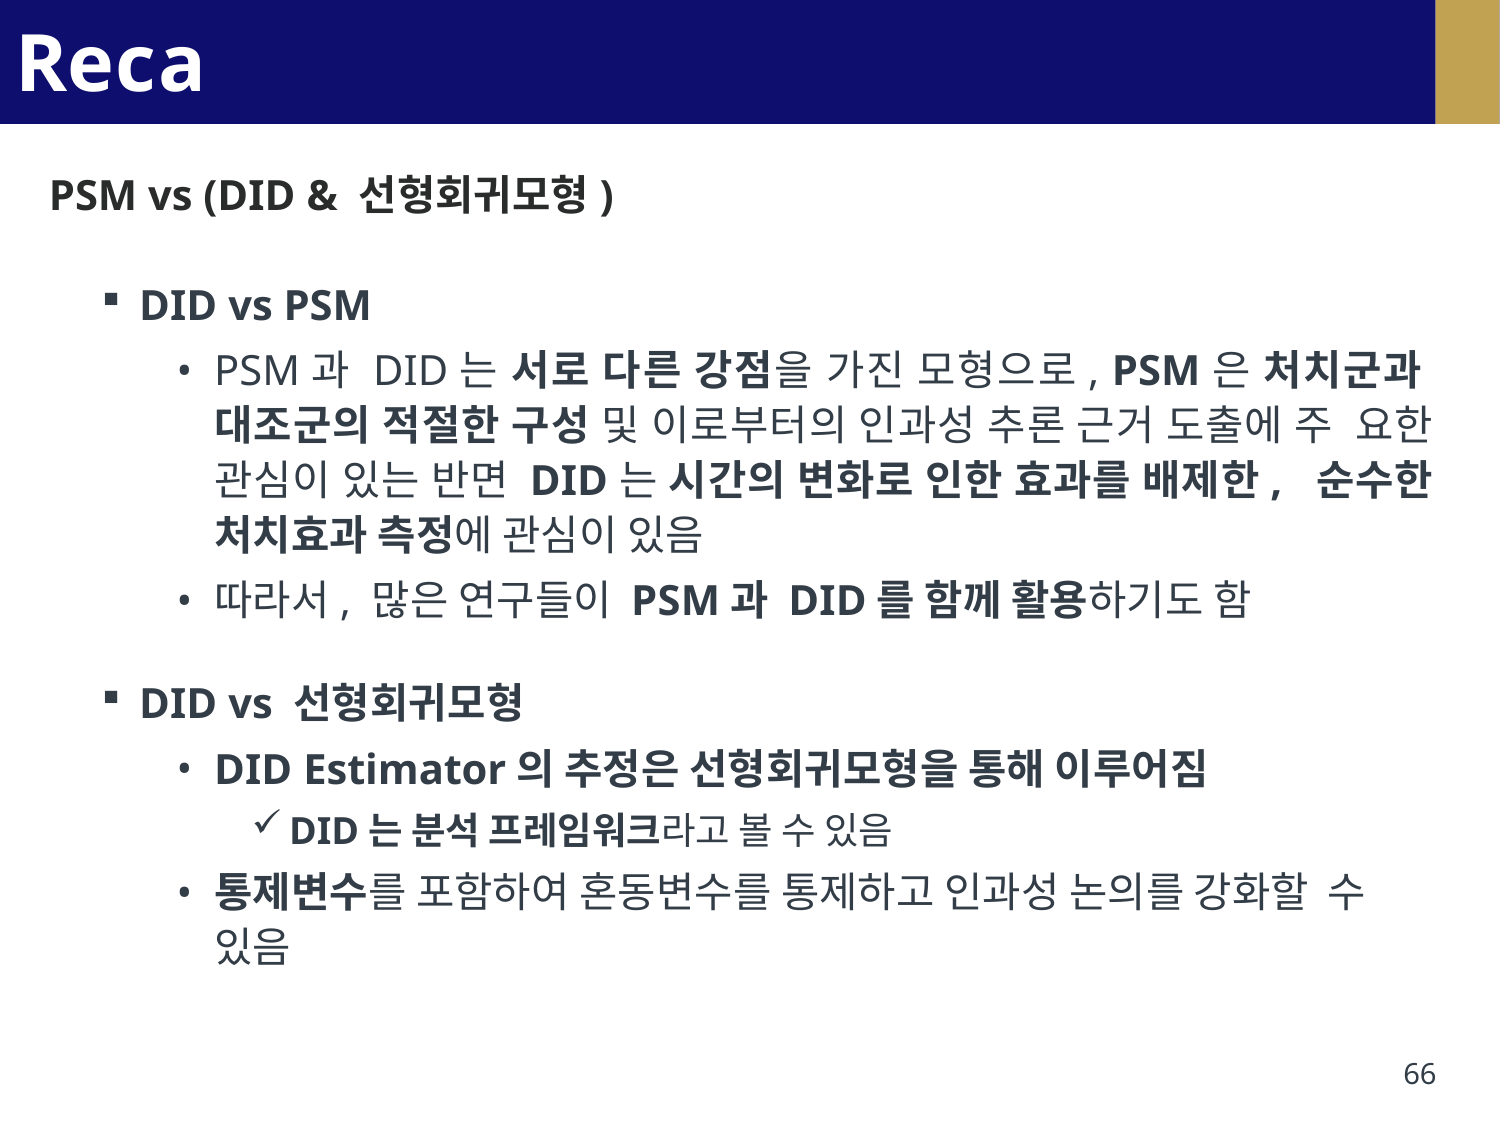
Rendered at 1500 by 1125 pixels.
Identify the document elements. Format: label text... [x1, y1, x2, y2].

title Recap [12, 10, 250, 203]
slide_number 66 [1397, 1050, 1442, 1125]
text_box PSM vs (DID & 선형회귀모형) DID vs PSM PSM과 DID는 서로 다른 강점을 가진 모형으로, PSM은 처치군과 대조군의 적절한 구성 및 이로부터의 인과성 추론 근거 도출에 주 요한 관심이 있는 반면 DID는 시간의 변화로 인한 효과를 배제한, 순수한 처치효과 측정에 관심이 있음 따라서, 많은 연구들이 PSM과 DID를 함께 활용하기도 함 DID vs 선형회귀모형 DID Estimator의 추정은 선형회귀모형을 통해 이루어짐 DID는 분석 프레임워크라고 볼 수 있음 통제변수를 포함하여 혼동변수를 통제하고 인과성 논의를 강화할 수 있음 [46, 166, 1434, 971]
